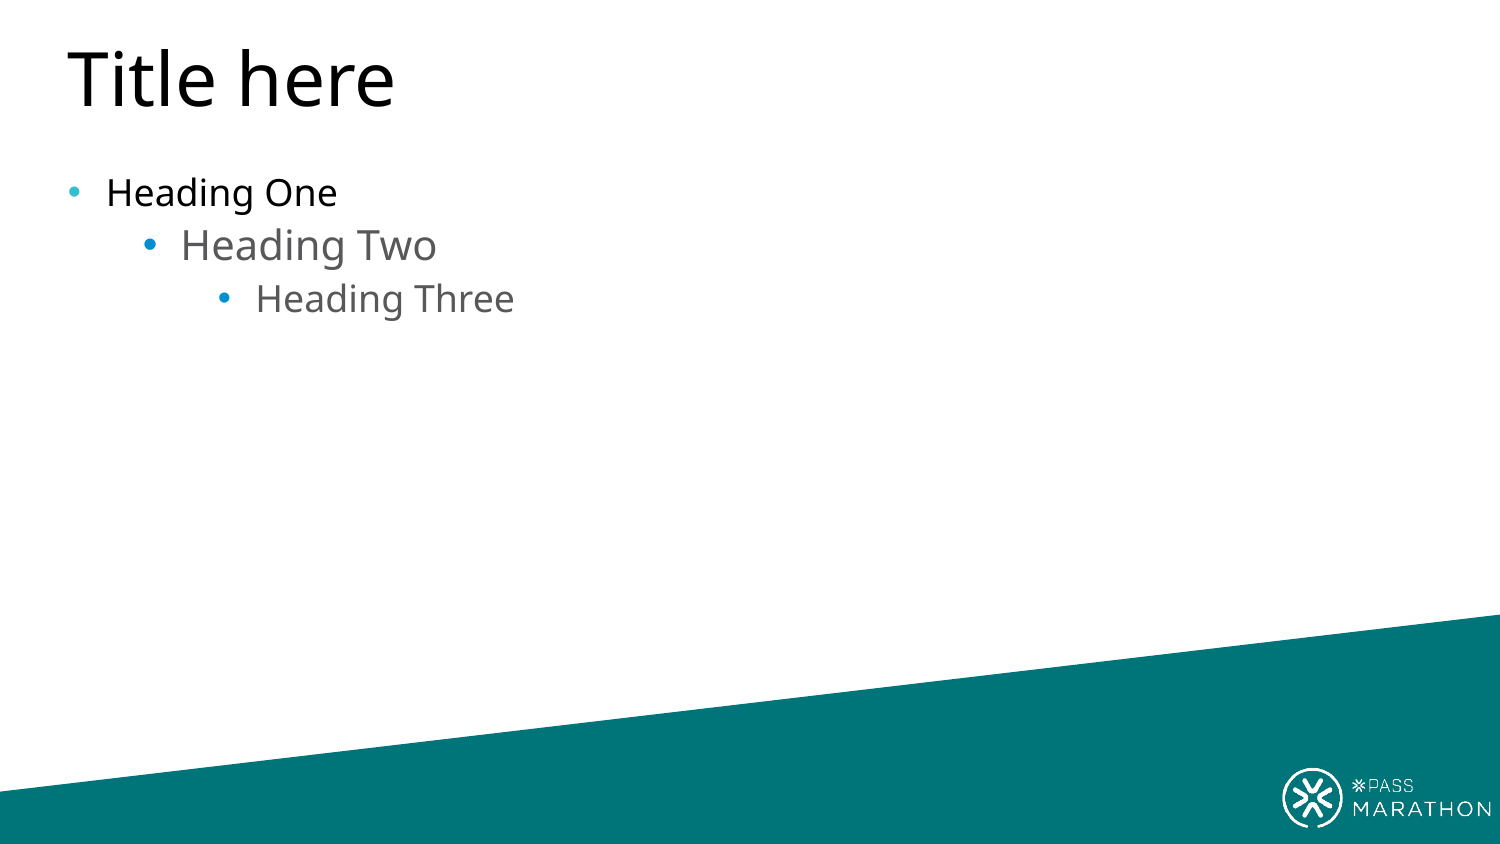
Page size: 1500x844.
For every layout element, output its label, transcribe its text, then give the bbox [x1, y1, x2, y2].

title Title here [52, 41, 1444, 142]
picture [1257, 757, 1500, 834]
list Heading One Heading Two Heading Three [52, 161, 1444, 605]
